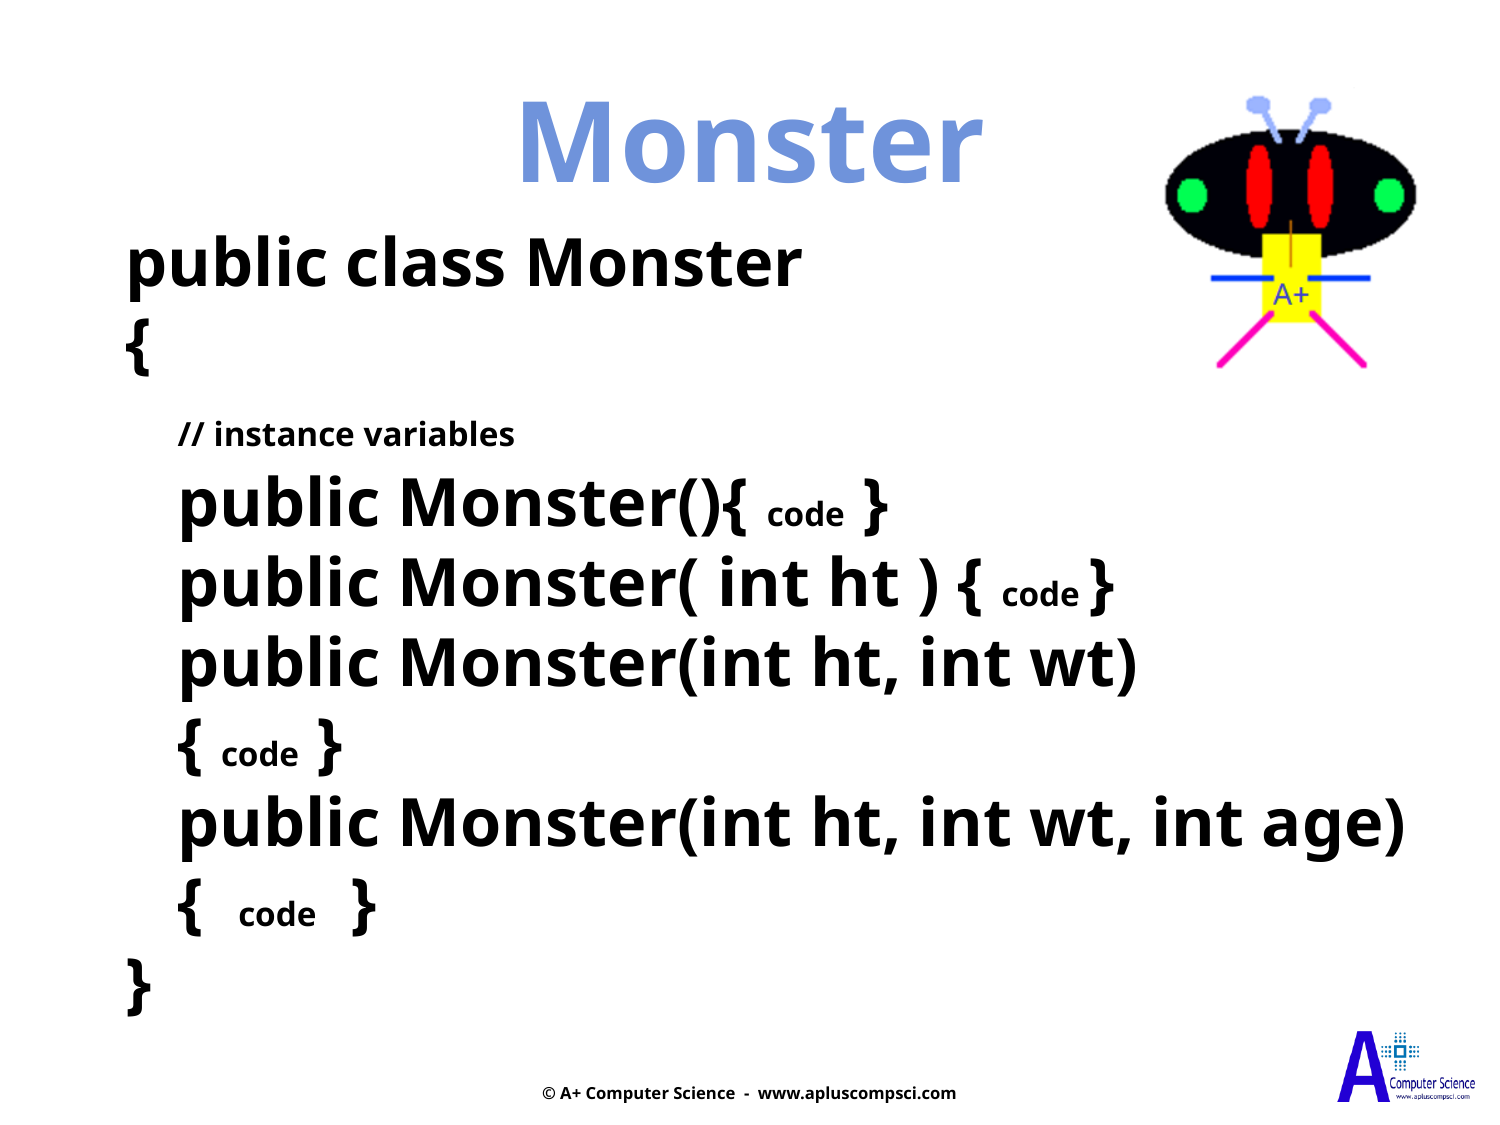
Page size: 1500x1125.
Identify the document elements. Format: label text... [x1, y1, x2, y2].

footer © A+ Computer Science - www.apluscompsci.com [512, 1027, 988, 1101]
picture [1337, 1031, 1475, 1102]
picture [1162, 87, 1430, 385]
text_box Monster [0, 62, 1500, 213]
text_box public class Monster { // instance variables public Monster(){ code } public Monster( int ht ) { code } public Monster(int ht, int wt) { code } public Monster(int ht, int wt, int age) { code } } [111, 213, 1423, 1027]
